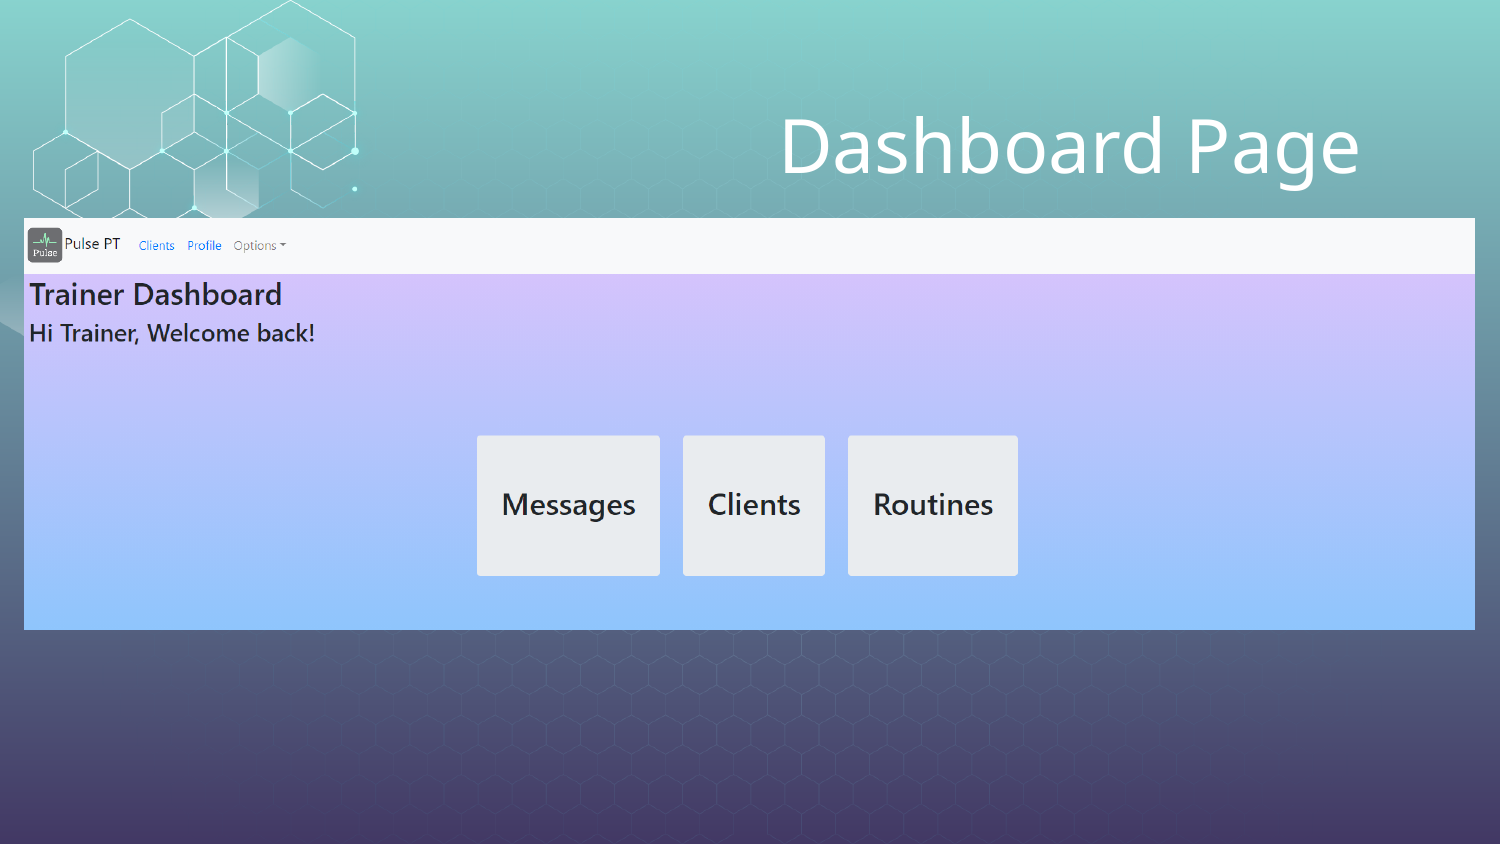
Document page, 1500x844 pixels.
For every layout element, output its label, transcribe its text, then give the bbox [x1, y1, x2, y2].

picture [0, 0, 1476, 844]
title Dashboard Page [0, 83, 1378, 194]
